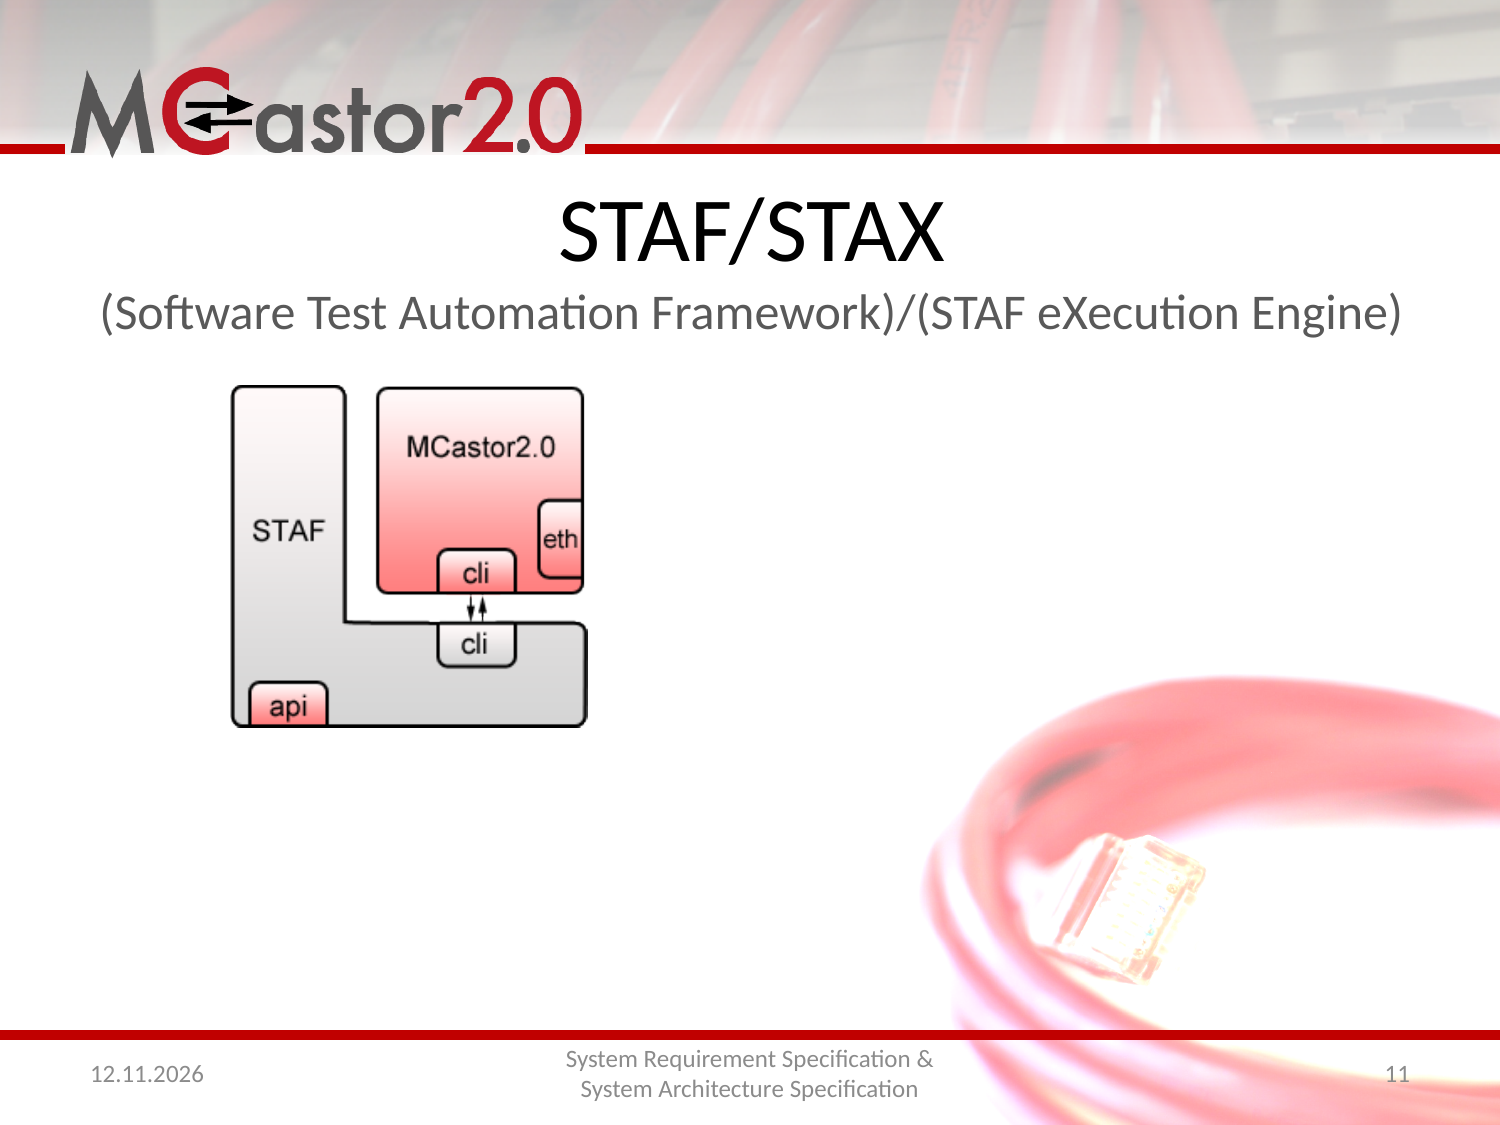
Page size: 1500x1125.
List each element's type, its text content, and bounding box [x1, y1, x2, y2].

footer System Requirement Specification & System Architecture Specification [398, 1042, 1102, 1103]
picture [0, 0, 1500, 185]
picture [229, 385, 589, 729]
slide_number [75, 1042, 398, 1103]
text_box STAF/STAX (Software Test Automation Framework)/(STAF eXecution Engine) [76, 162, 1427, 350]
slide_number 11 [1102, 1042, 1425, 1103]
